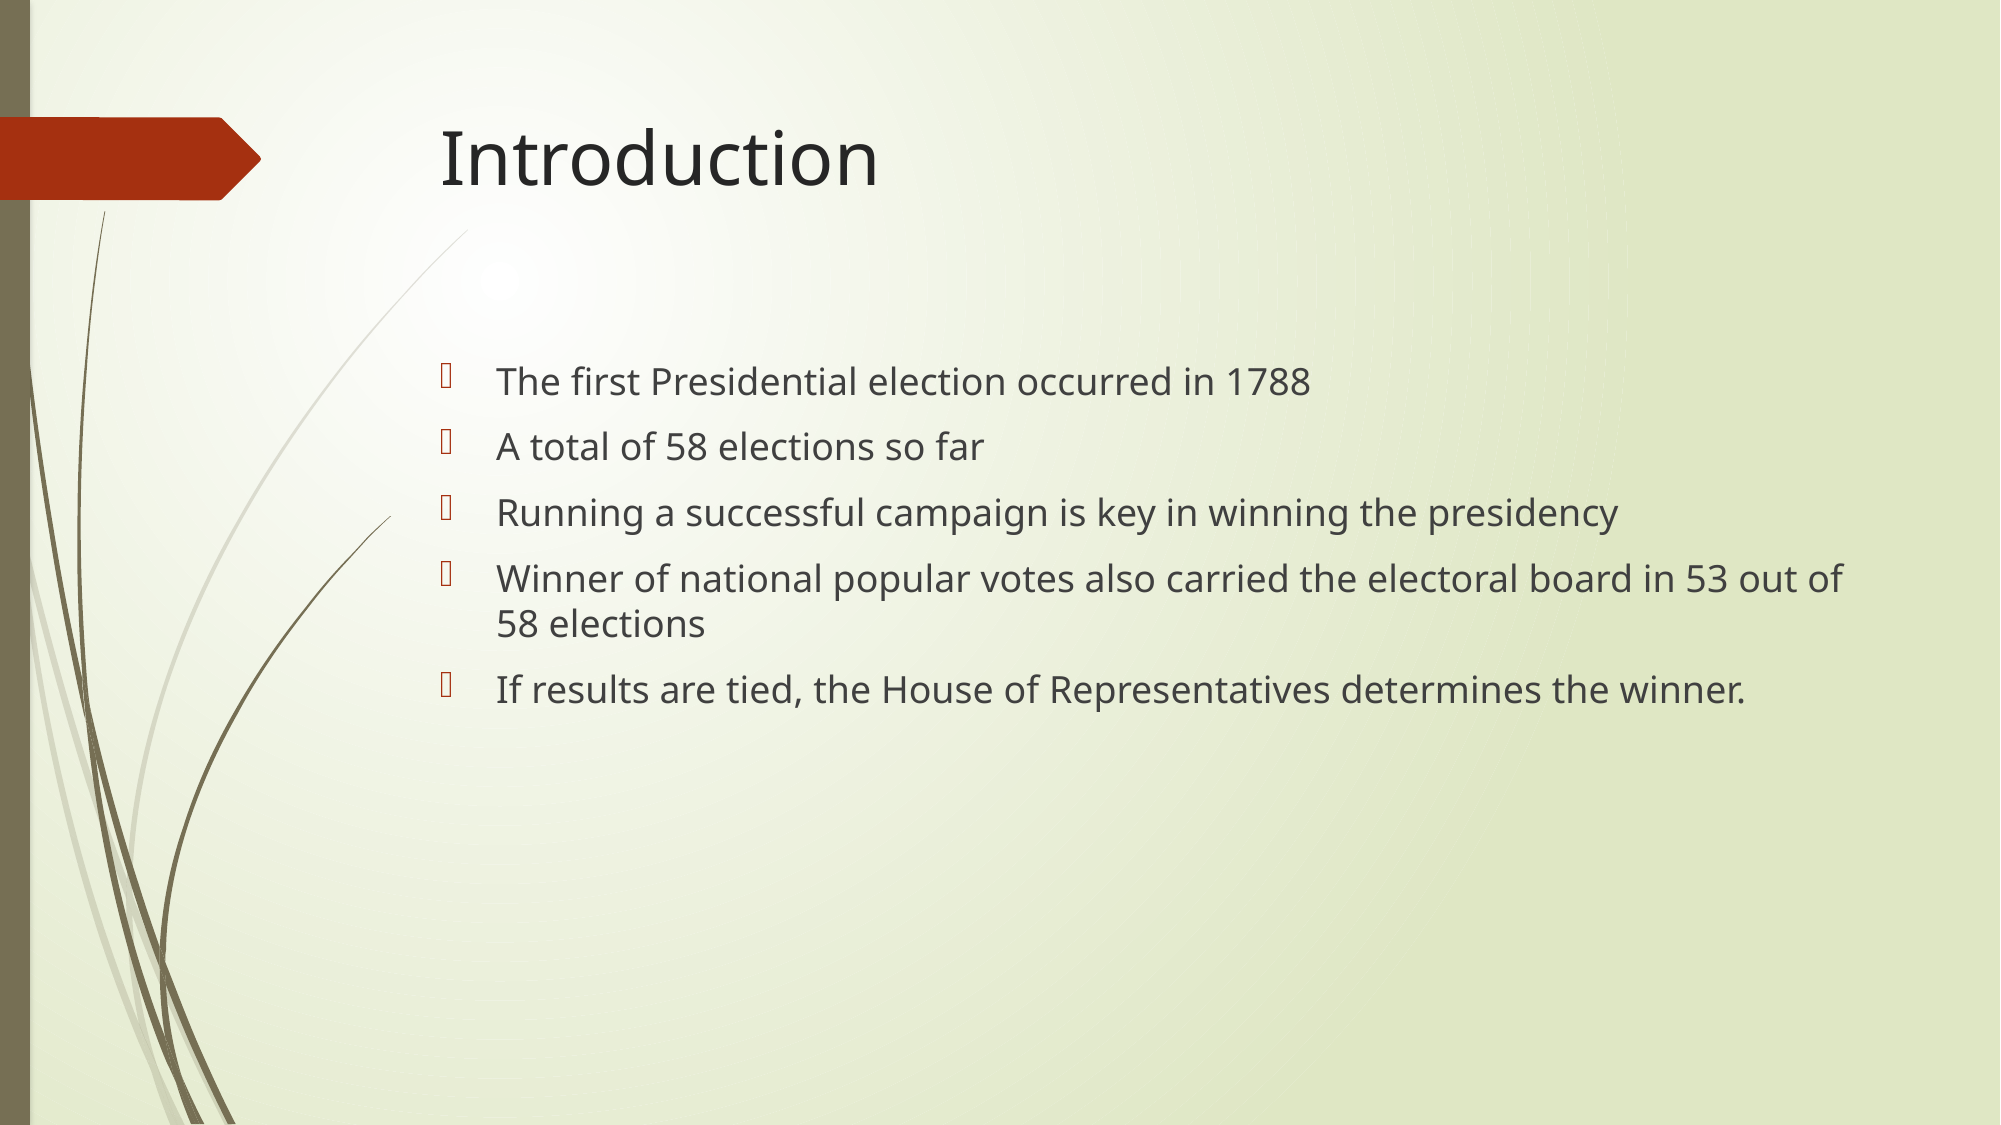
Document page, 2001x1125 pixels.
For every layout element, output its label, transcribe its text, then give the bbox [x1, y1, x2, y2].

title Introduction [425, 102, 1888, 313]
list The first Presidential election occurred in 1788 A total of 58 elections so far Running a successful campaign is key in winning the presidency Winner of national popular votes also carried the electoral board in 53 out of 58 elections If results are tied, the House of Representatives determines the winner. [424, 350, 1888, 970]
